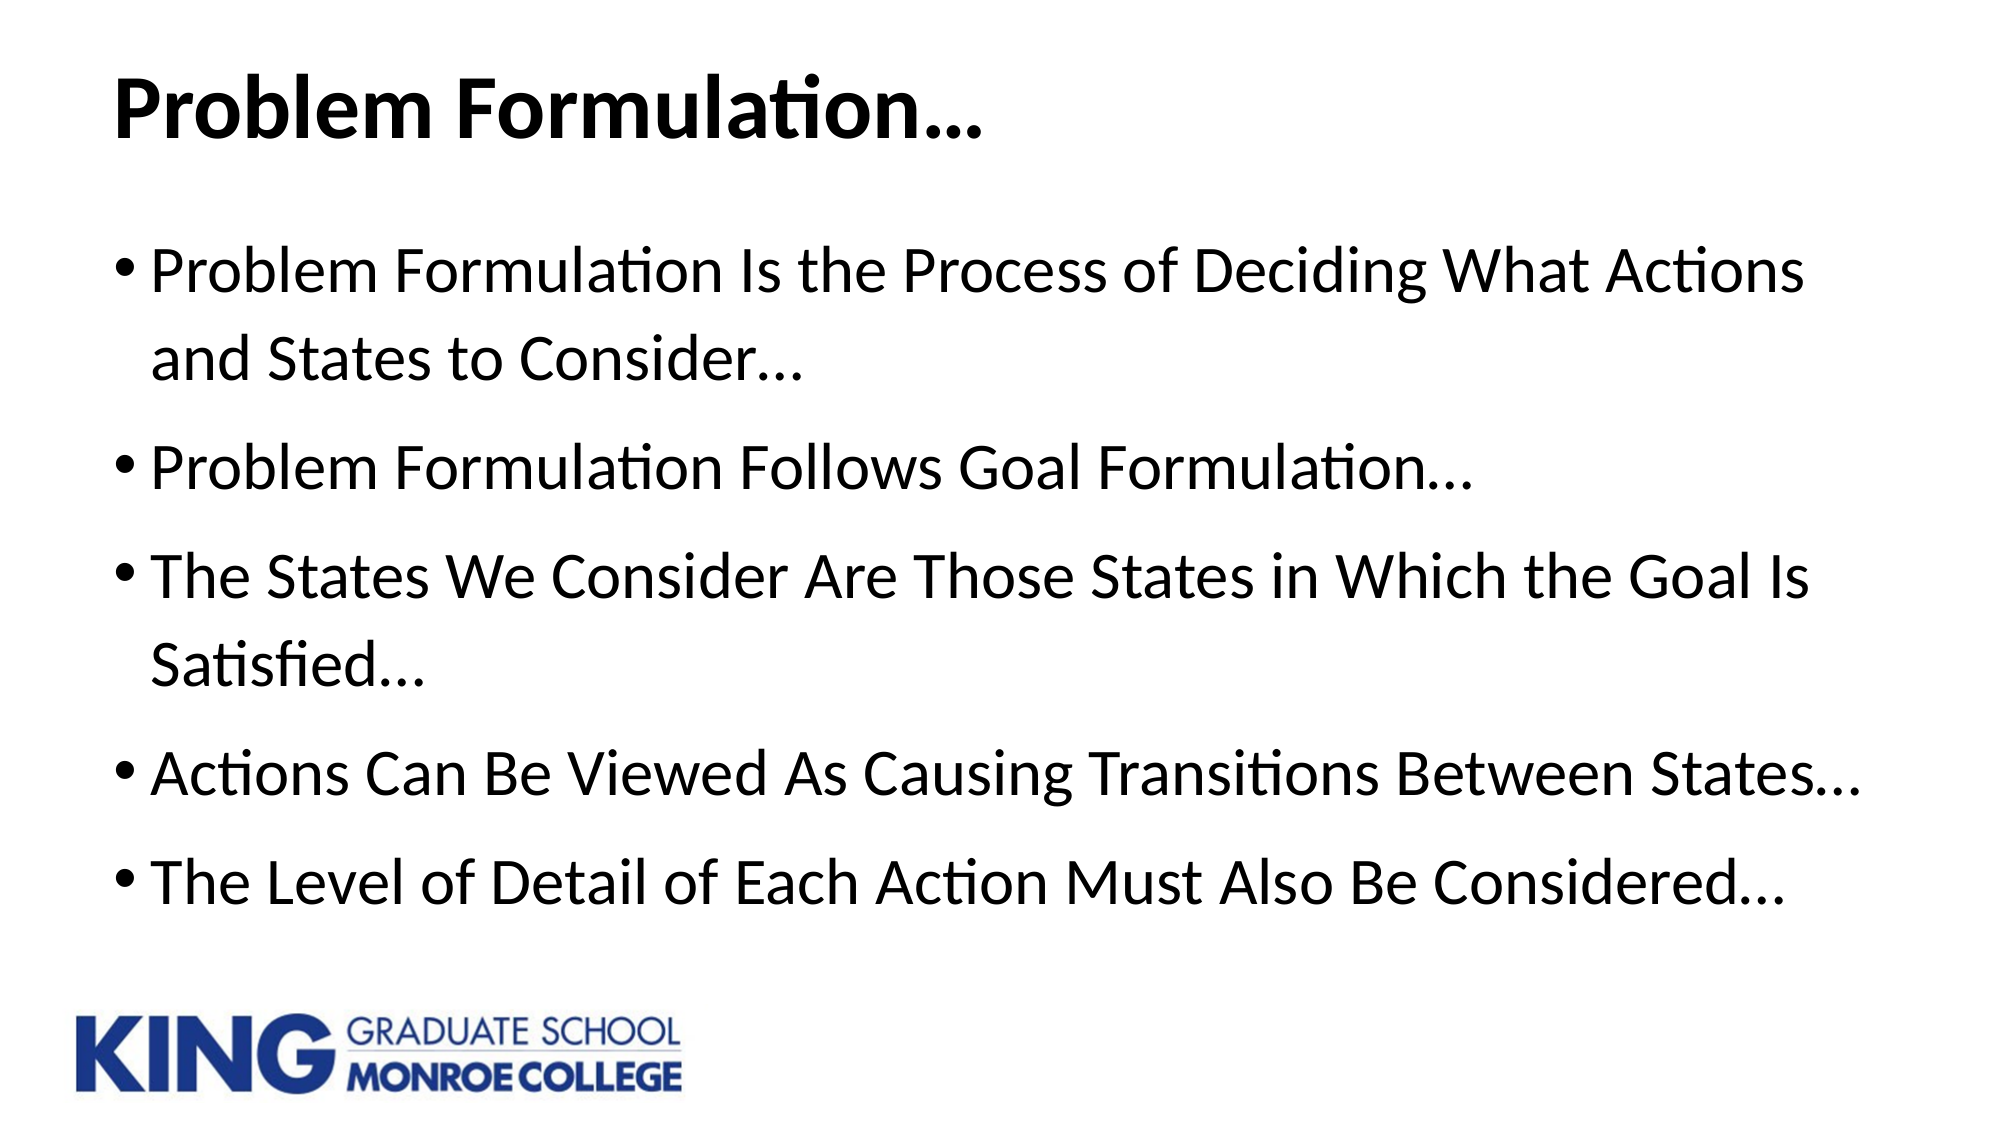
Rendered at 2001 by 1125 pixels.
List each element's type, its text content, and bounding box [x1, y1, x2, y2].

picture [54, 1004, 709, 1103]
title Problem Formulation… [98, 32, 1902, 185]
list Problem Formulation Is the Process of Deciding What Actions and States to Consider… Problem Formulation Follows Goal Formulation… The States We Consider Are Those States in Which the Goal Is Satisfied… Actions Can Be Viewed As Causing Transitions Between States… The Level of Detail of Each Action Must Also Be Considered… [98, 210, 1902, 980]
